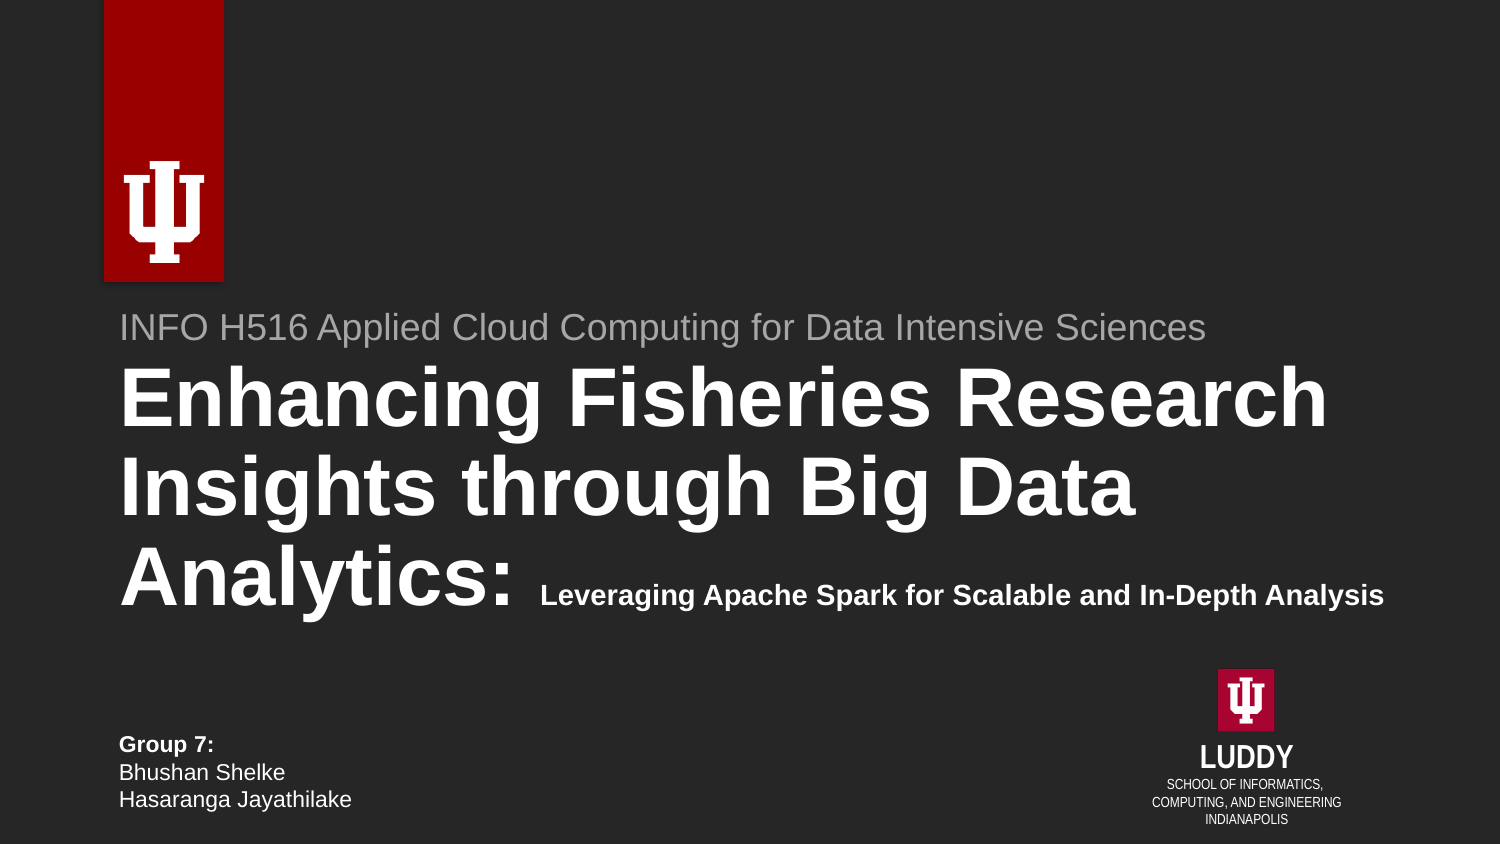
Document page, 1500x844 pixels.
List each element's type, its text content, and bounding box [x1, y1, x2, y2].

list INFO H516 Applied Cloud Computing for Data Intensive Sciences [104, 304, 1373, 347]
text_box Group 7: Bhushan Shelke Hasaranga Jayathilake [104, 722, 548, 820]
title Enhancing Fisheries Research Insights through Big Data Analytics: Leveraging Apache Spark for Scalable and In-Depth Analysis [104, 327, 1420, 650]
picture [1140, 650, 1352, 743]
